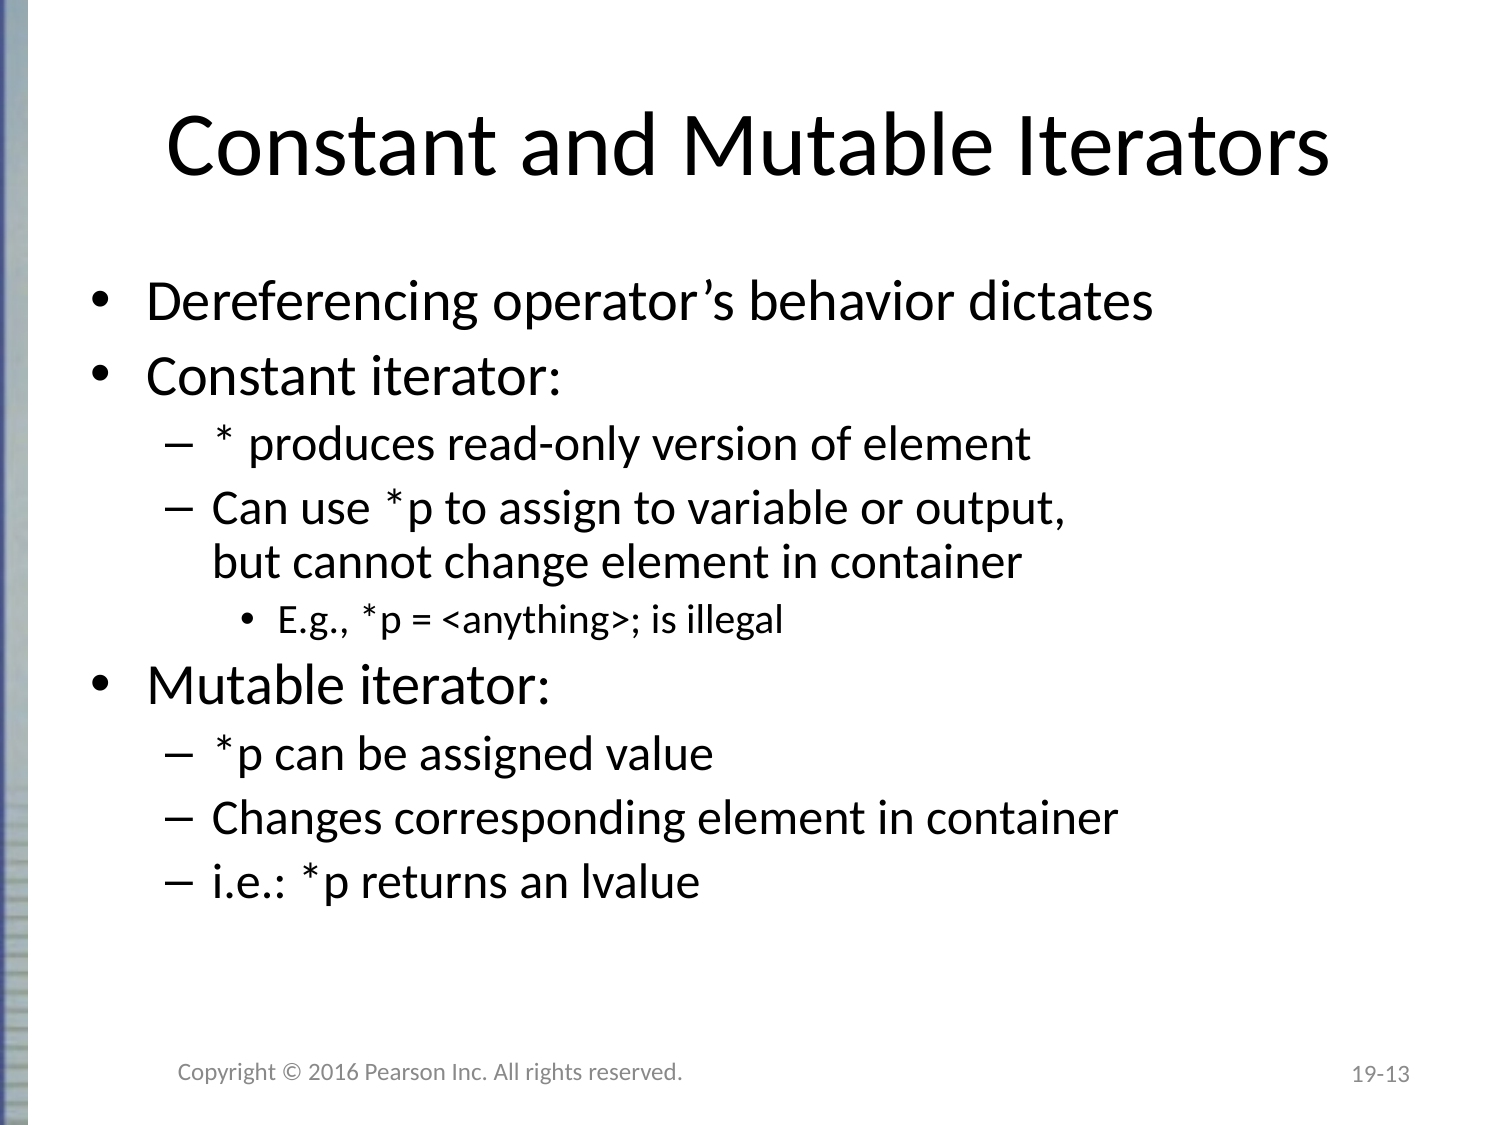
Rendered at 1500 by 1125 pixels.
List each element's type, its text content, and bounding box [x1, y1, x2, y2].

slide_number 19-13 [1074, 1042, 1425, 1103]
title Constant and Mutable Iterators [75, 45, 1425, 233]
list Dereferencing operator’s behavior dictates Constant iterator: * produces read-only version of element Can use *p to assign to variable or output, but cannot change element in container E.g., *p = <anything>; is illegal Mutable iterator: *p can be assigned value Changes corresponding element in container i.e.: *p returns an lvalue [75, 262, 1425, 1005]
picture [0, 0, 28, 1125]
footer Copyright © 2016 Pearson Inc. All rights reserved. [75, 1040, 788, 1100]
